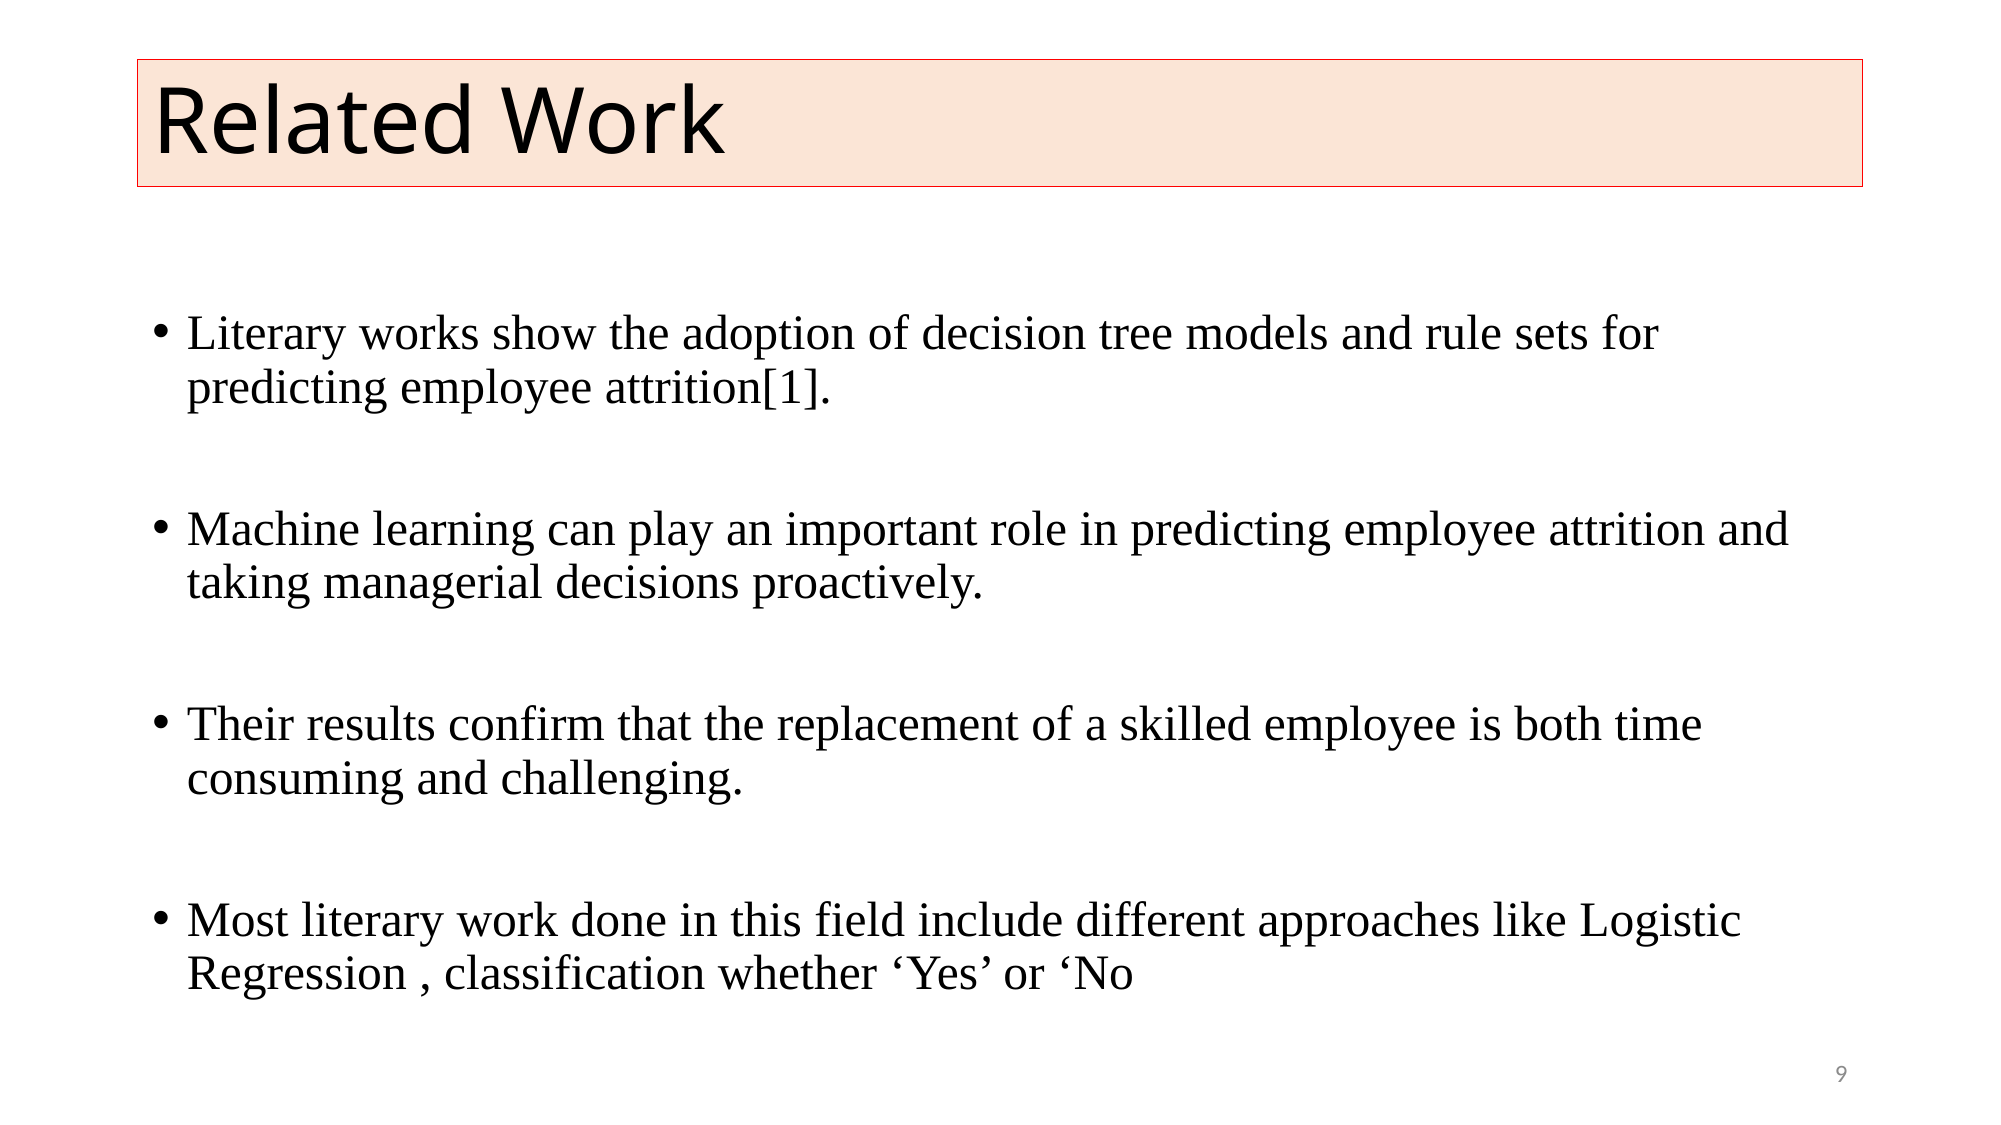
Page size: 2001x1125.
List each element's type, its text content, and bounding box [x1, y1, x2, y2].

title Related Work [137, 59, 1863, 187]
list Literary works show the adoption of decision tree models and rule sets for predicting employee attrition[1]. Machine learning can play an important role in predicting employee attrition and taking managerial decisions proactively. Their results confirm that the replacement of a skilled employee is both time consuming and challenging. Most literary work done in this field include different approaches like Logistic Regression , classification whether ‘Yes’ or ‘No [137, 299, 1863, 1014]
slide_number 9 [1412, 1042, 1863, 1103]
